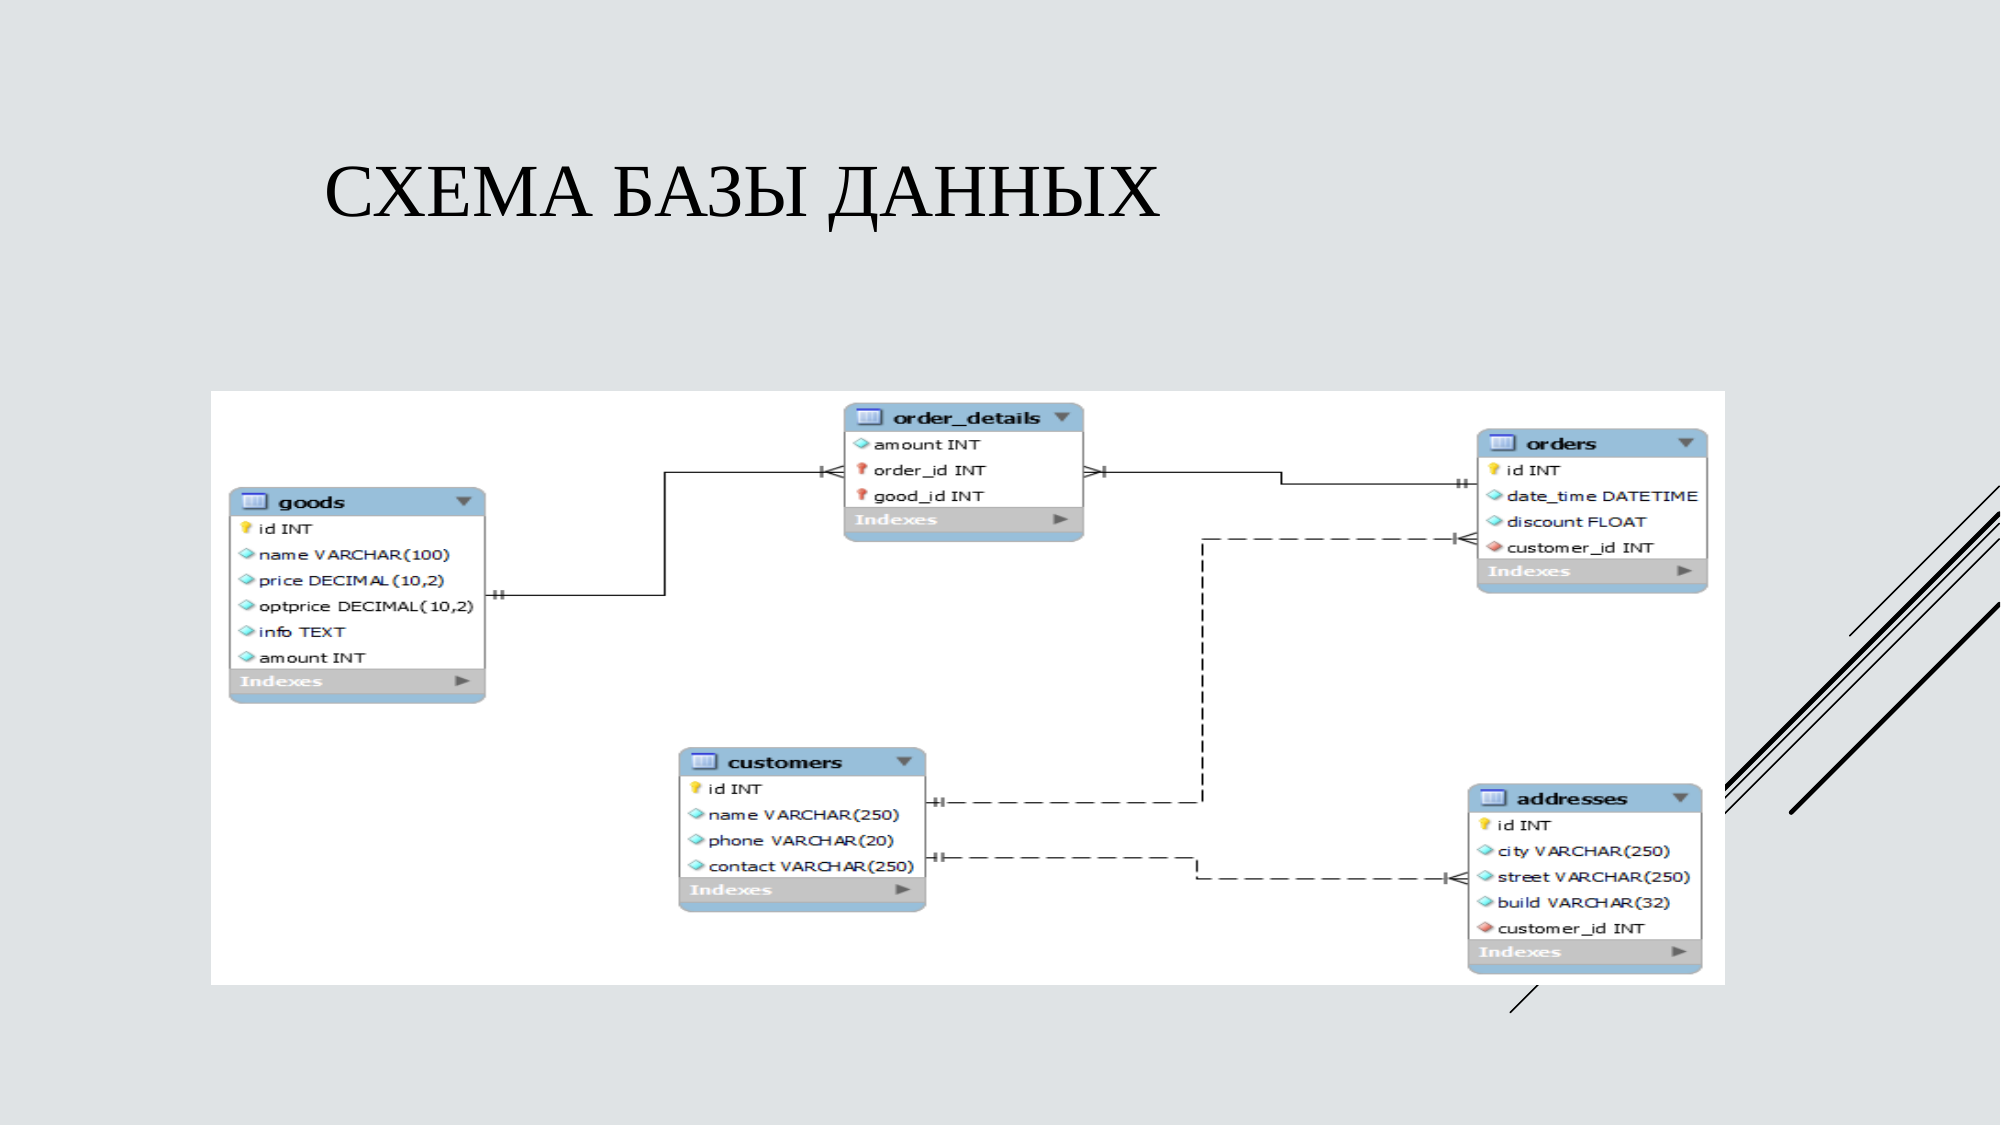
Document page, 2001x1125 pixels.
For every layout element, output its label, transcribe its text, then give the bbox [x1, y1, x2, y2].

title Схема базы данных [43, 63, 1444, 311]
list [210, 391, 1726, 985]
